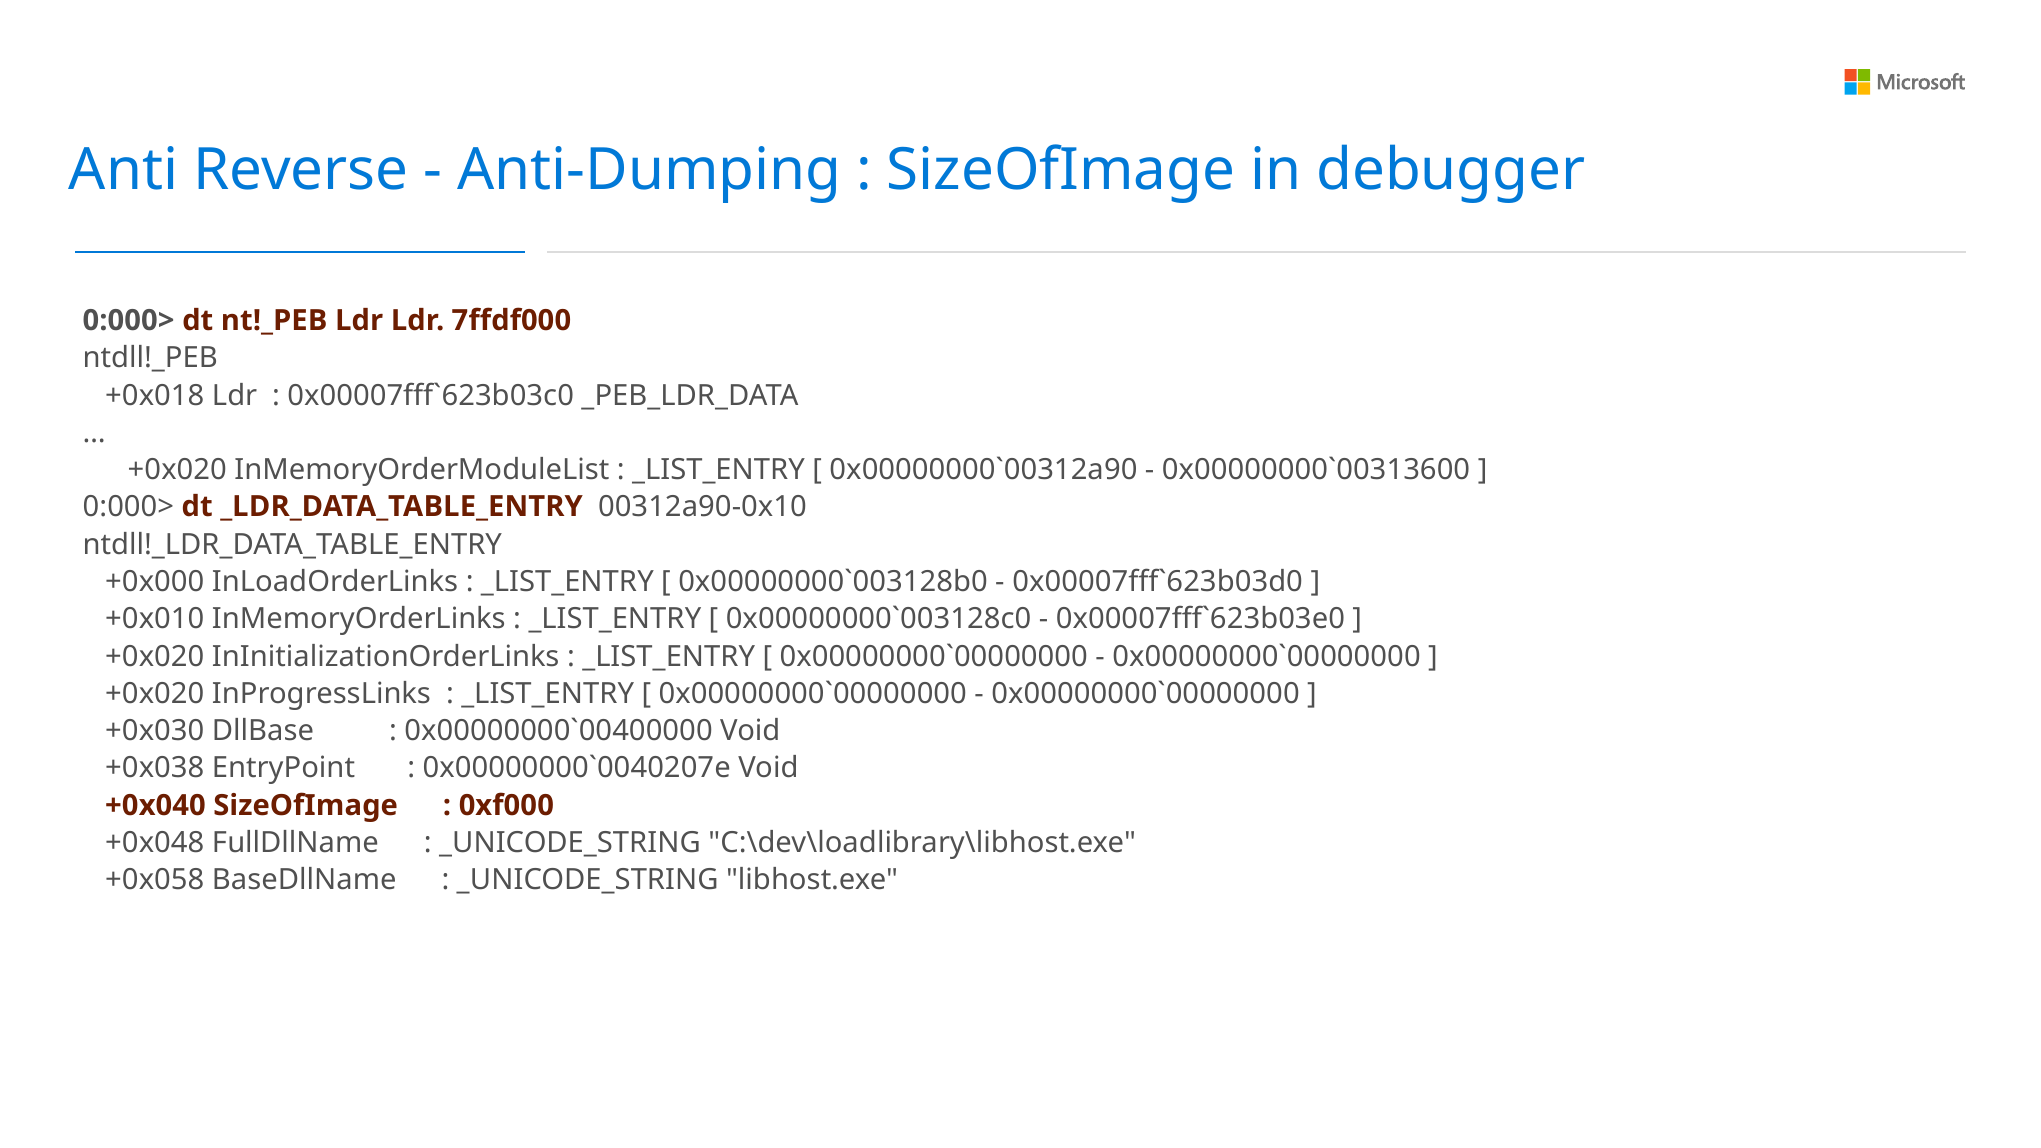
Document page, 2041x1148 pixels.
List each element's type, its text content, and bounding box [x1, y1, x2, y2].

list Anti Reverse - Anti-Dumping : SizeOfImage in debugger [45, 120, 1968, 200]
text_box 0:000> dt nt!_PEB Ldr Ldr. 7ffdf000 ntdll!_PEB +0x018 Ldr : 0x00007fff`623b03c0 _PEB_LDR_DATA … +0x020 InMemoryOrderModuleList : _LIST_ENTRY [ 0x00000000`00312a90 - 0x00000000`00313600 ] 0:000> dt _LDR_DATA_TABLE_ENTRY 00312a90-0x10 ntdll!_LDR_DATA_TABLE_ENTRY +0x000 InLoadOrderLinks : _LIST_ENTRY [ 0x00000000`003128b0 - 0x00007fff`623b03d0 ] +0x010 InMemoryOrderLinks : _LIST_ENTRY [ 0x00000000`003128c0 - 0x00007fff`623b03e0 ] +0x020 InInitializationOrderLinks : _LIST_ENTRY [ 0x00000000`00000000 - 0x00000000`00000000 ] +0x020 InProgressLinks : _LIST_ENTRY [ 0x00000000`00000000 - 0x00000000`00000000 ] +0x030 DllBase : 0x00000000`00400000 Void +0x038 EntryPoint : 0x00000000`0040207e Void +0x040 SizeOfImage : 0xf000 +0x048 FullDllName : _UNICODE_STRING "C:\dev\loadlibrary\libhost.exe" +0x058 BaseDllName : _UNICODE_STRING "libhost.exe" [58, 290, 2009, 911]
